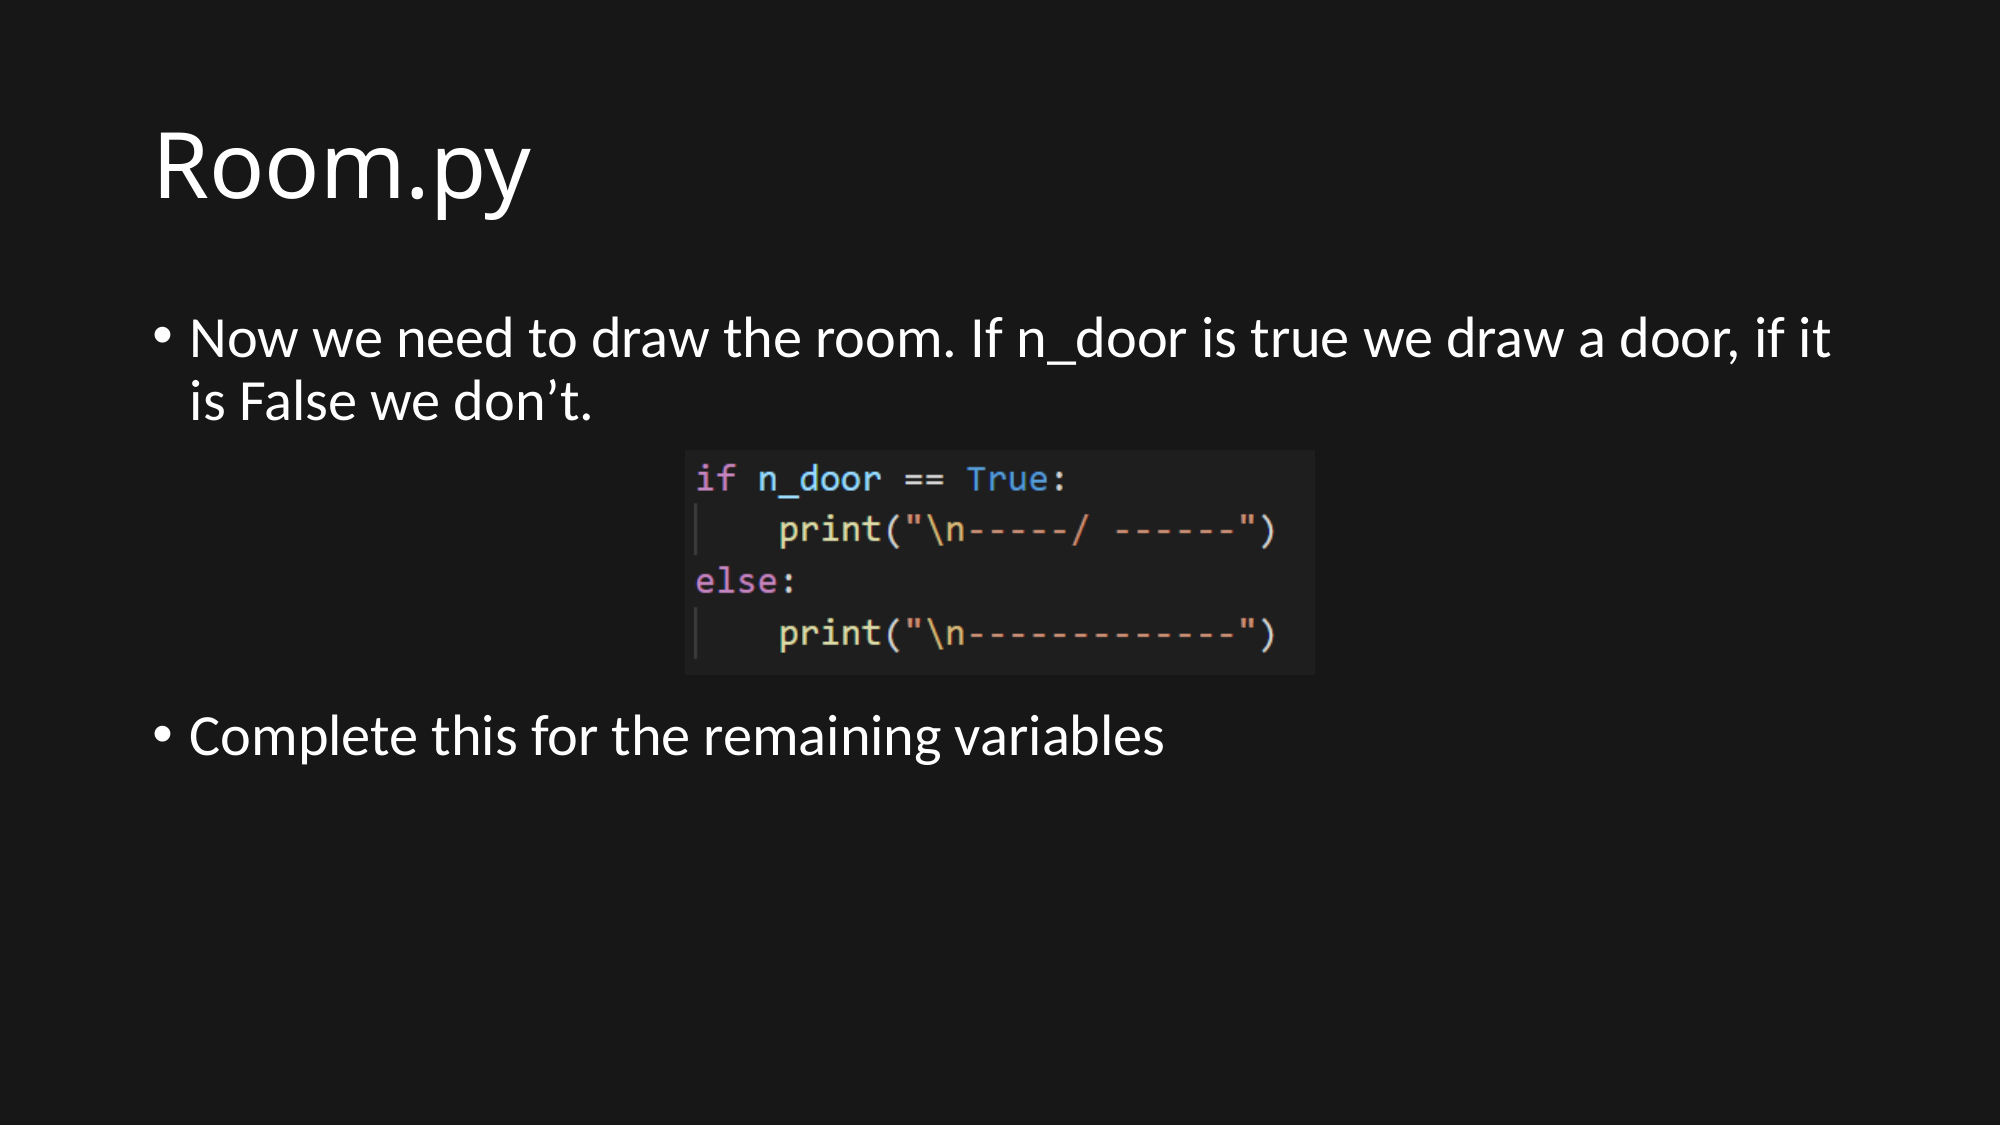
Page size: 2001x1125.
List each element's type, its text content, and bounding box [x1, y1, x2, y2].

list Now we need to draw the room. If n_door is true we draw a door, if it is False we don’t. Complete this for the remaining variables [137, 299, 1863, 1014]
picture [685, 450, 1315, 675]
title Room.py [137, 59, 1863, 278]
